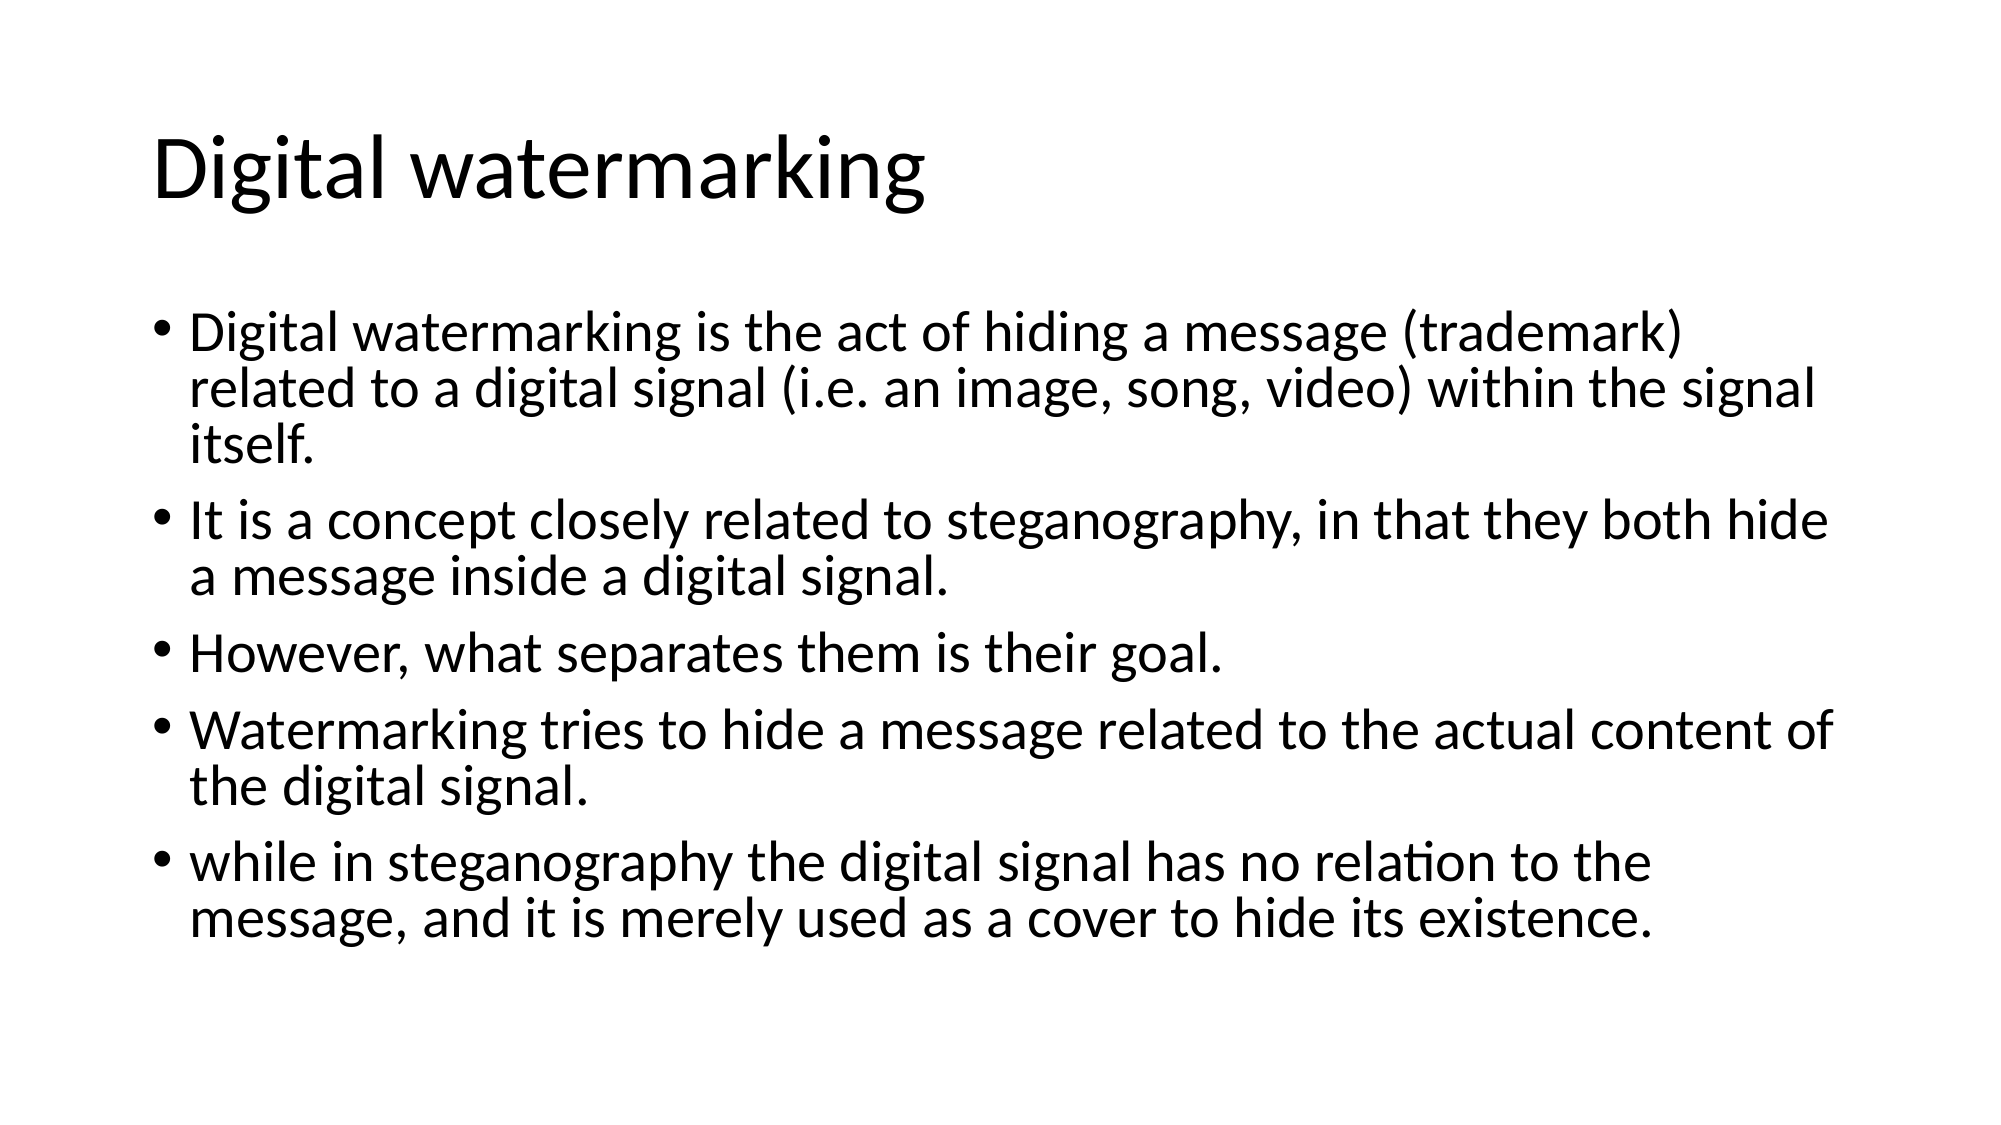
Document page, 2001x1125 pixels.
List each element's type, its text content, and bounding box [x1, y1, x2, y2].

title Digital watermarking [137, 59, 1863, 278]
list Digital watermarking is the act of hiding a message (trademark) related to a digital signal (i.e. an image, song, video) within the signal itself. It is a concept closely related to steganography, in that they both hide a message inside a digital signal. However, what separates them is their goal. Watermarking tries to hide a message related to the actual content of the digital signal. while in steganography the digital signal has no relation to the message, and it is merely used as a cover to hide its existence. [137, 299, 1863, 1014]
